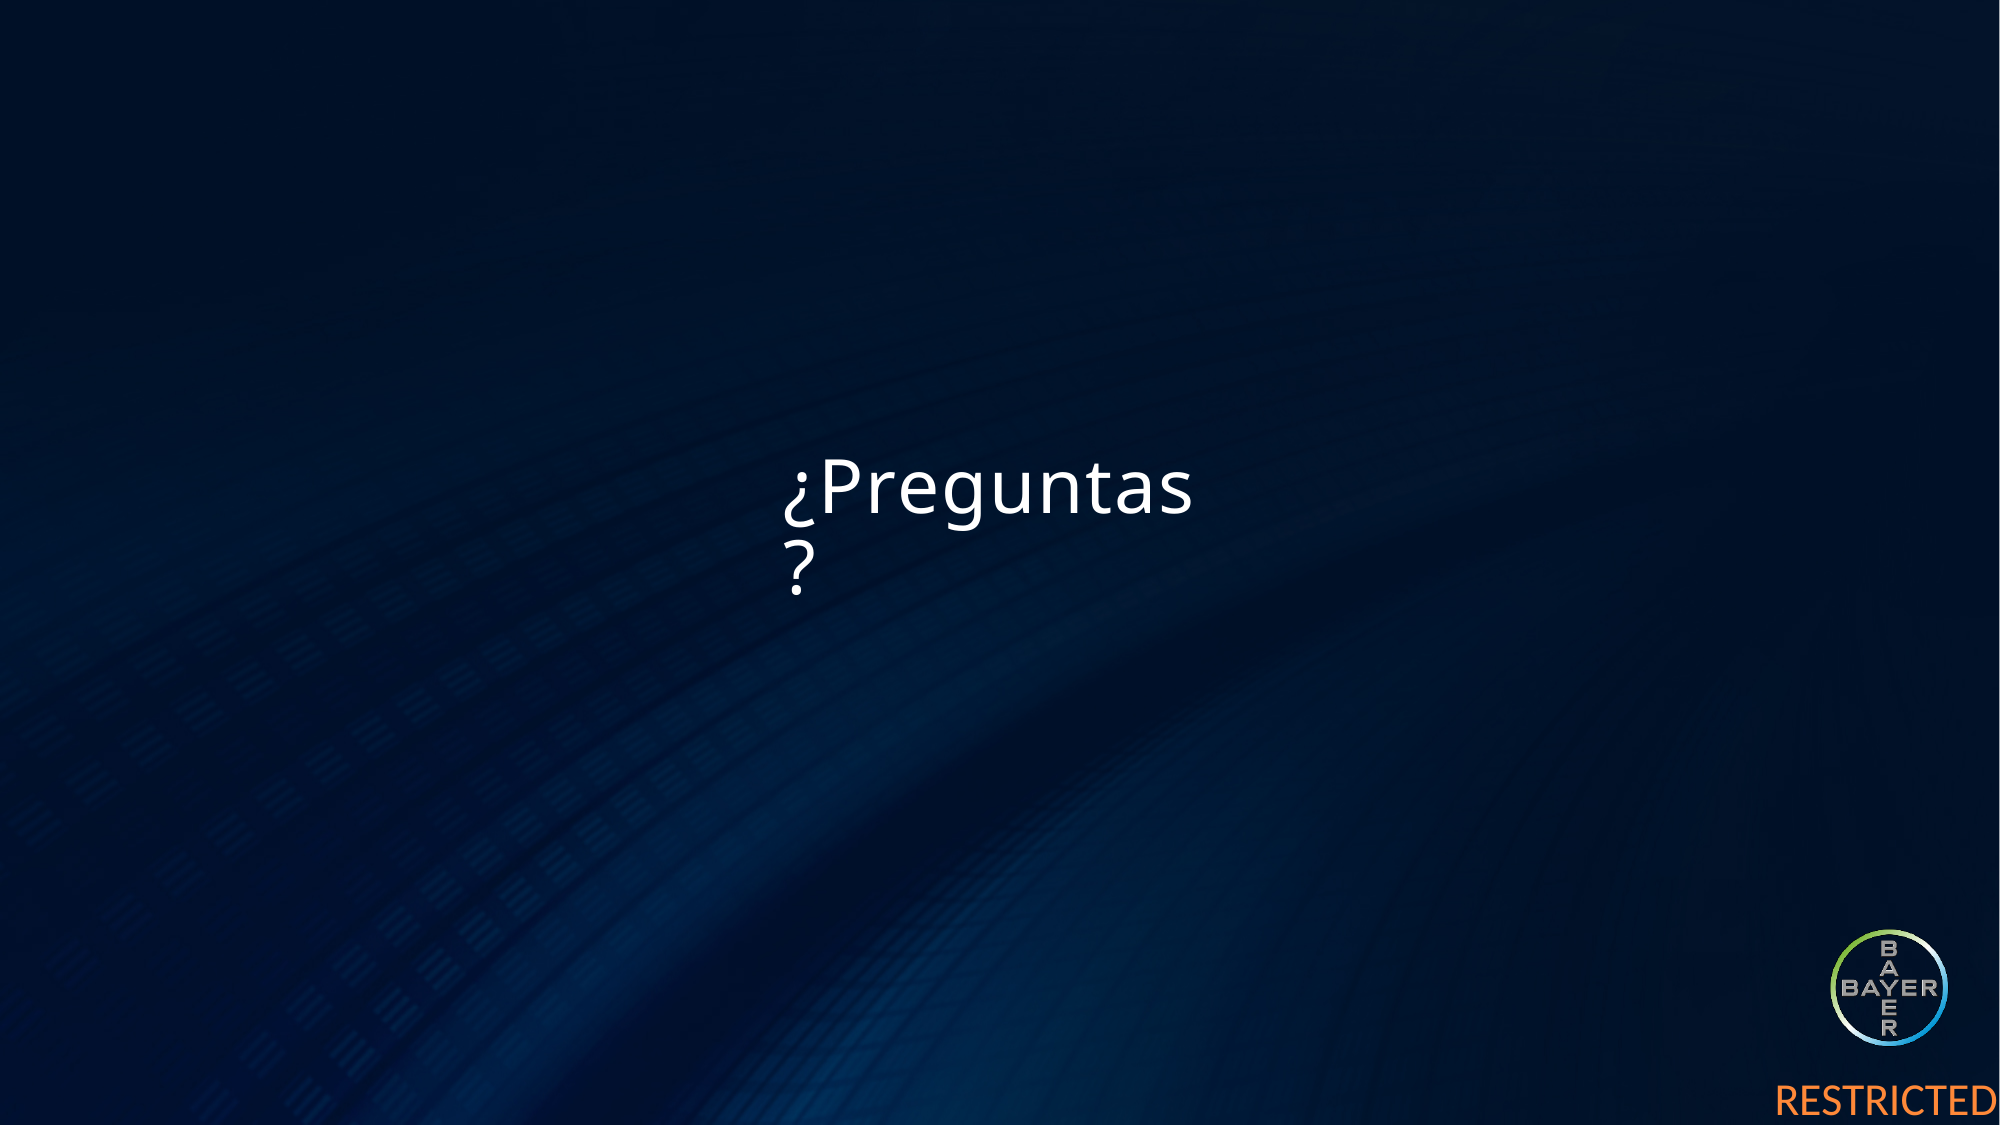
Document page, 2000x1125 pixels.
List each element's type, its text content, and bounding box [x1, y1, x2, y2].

title ¿Preguntas? [768, 506, 1231, 619]
picture [0, 0, 2000, 1125]
